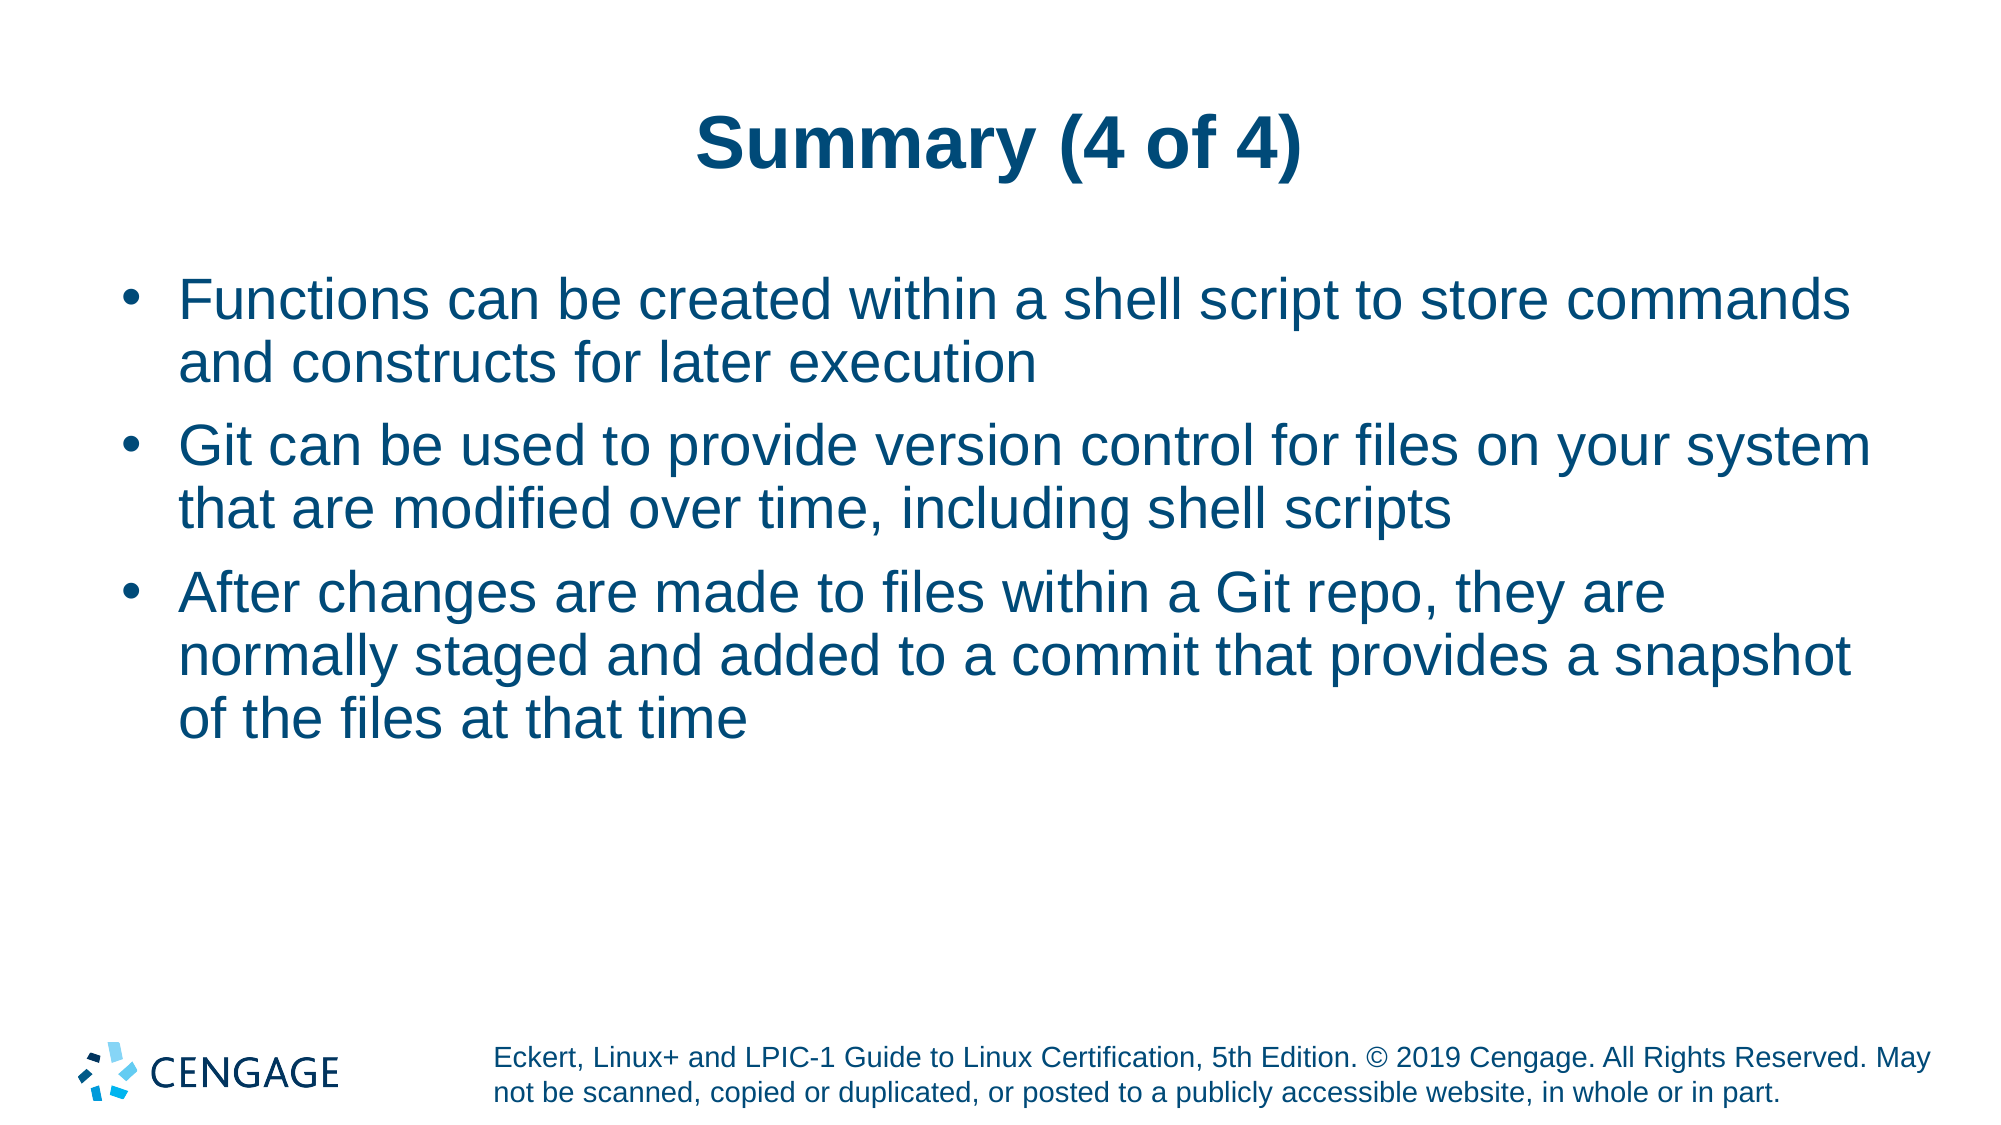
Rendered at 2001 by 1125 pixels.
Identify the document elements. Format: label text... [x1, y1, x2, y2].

picture [78, 1042, 338, 1101]
list Functions can be created within a shell script to store commands and constructs for later execution Git can be used to provide version control for files on your system that are modified over time, including shell scripts After changes are made to files within a Git repo, they are normally staged and added to a commit that provides a snapshot of the files at that time [121, 268, 1880, 990]
title Summary (4 of 4) [137, 103, 1863, 265]
